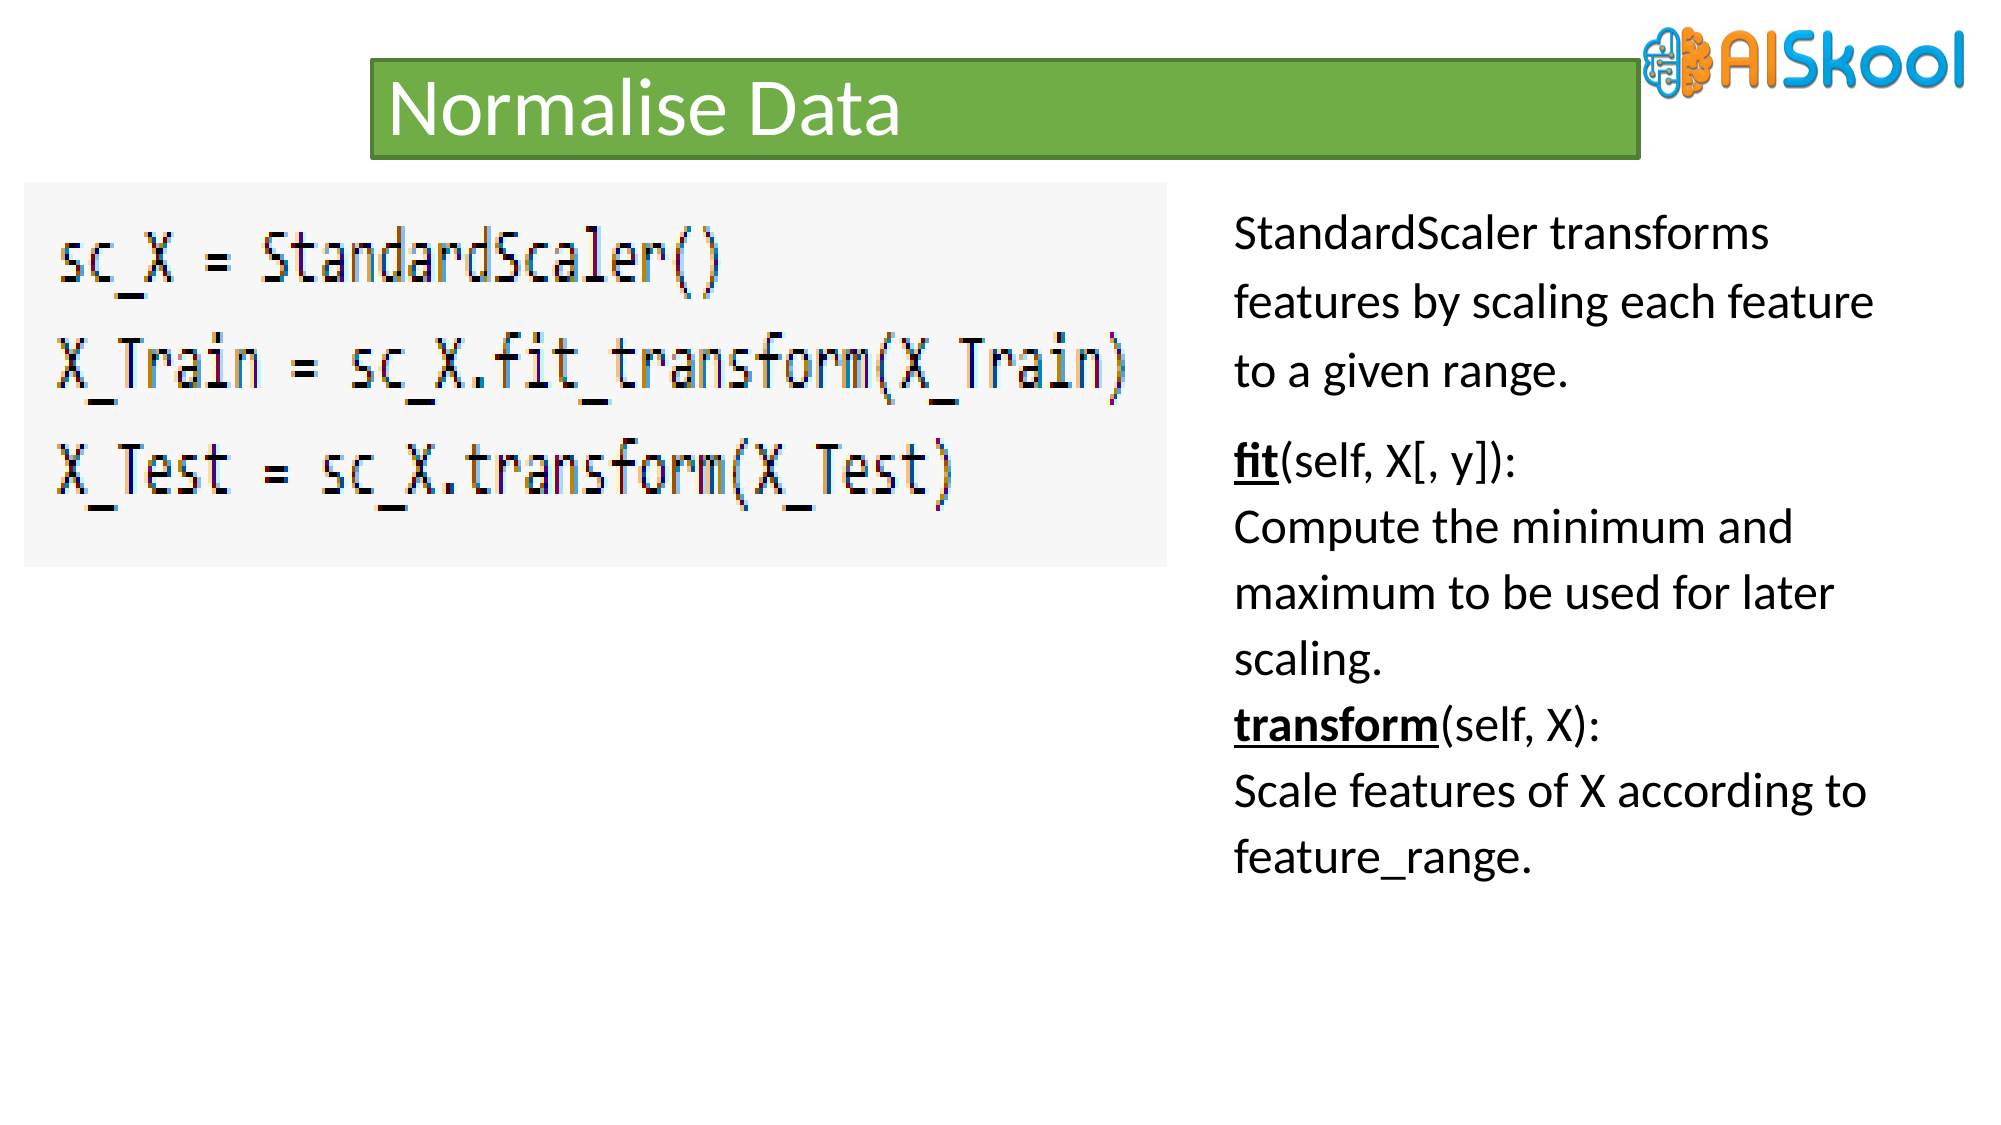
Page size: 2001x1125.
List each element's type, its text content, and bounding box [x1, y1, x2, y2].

title Normalise Data [372, 59, 1639, 158]
picture [1641, 23, 1967, 101]
picture [24, 182, 1167, 568]
list StandardScaler transforms features by scaling each feature to a given range. fit(self, X[, y]): Compute the minimum and maximum to be used for later scaling. transform(self, X): Scale features of X according to feature_range. [1219, 182, 1901, 1058]
